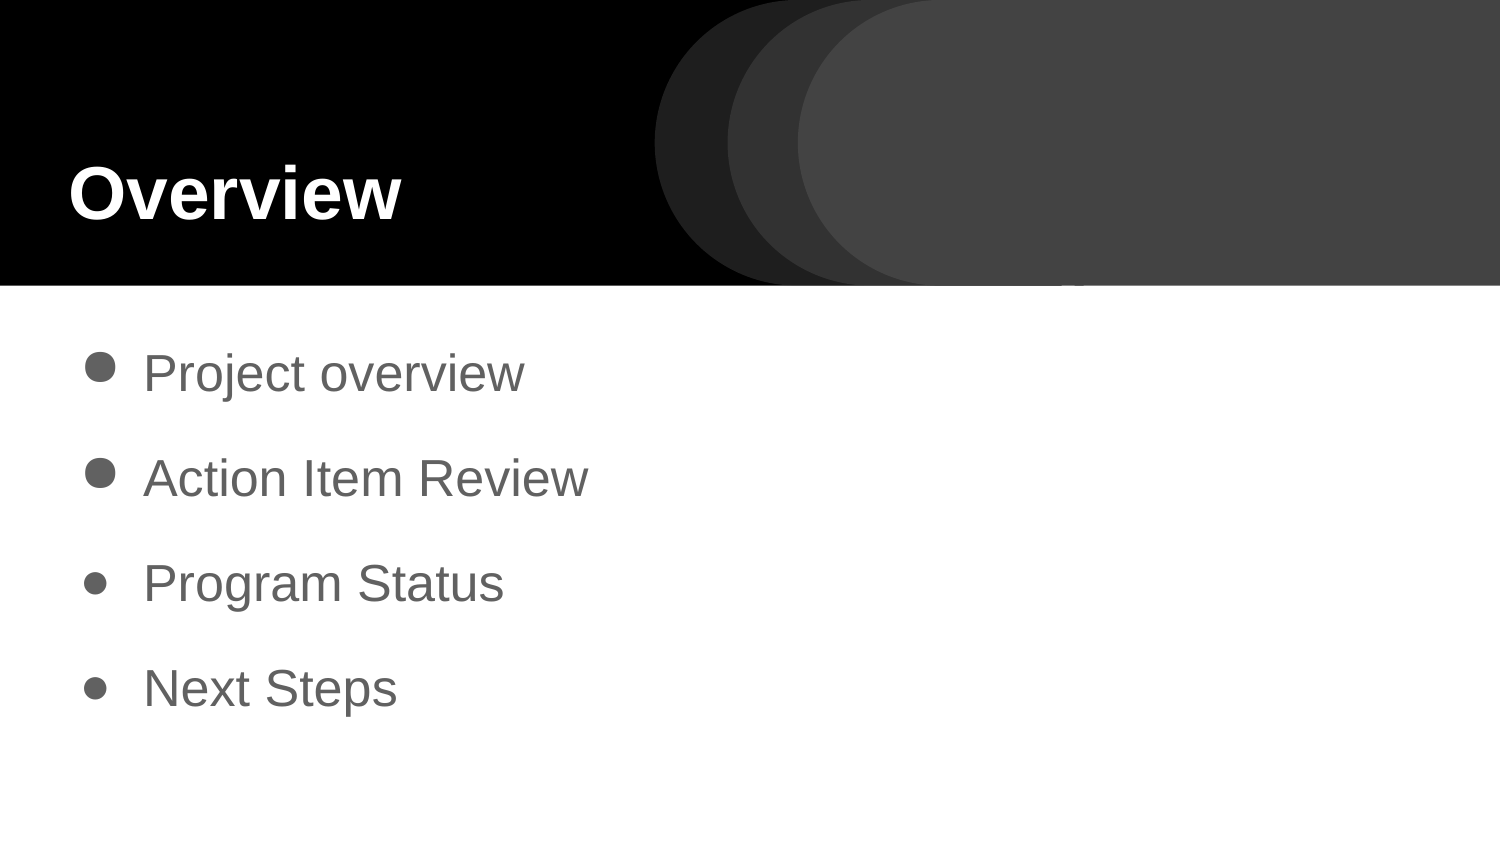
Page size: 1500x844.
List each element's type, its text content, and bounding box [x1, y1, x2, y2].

list Project overview Action Item Review Program Status Next Steps [53, 315, 1447, 759]
title Overview [53, 24, 638, 250]
